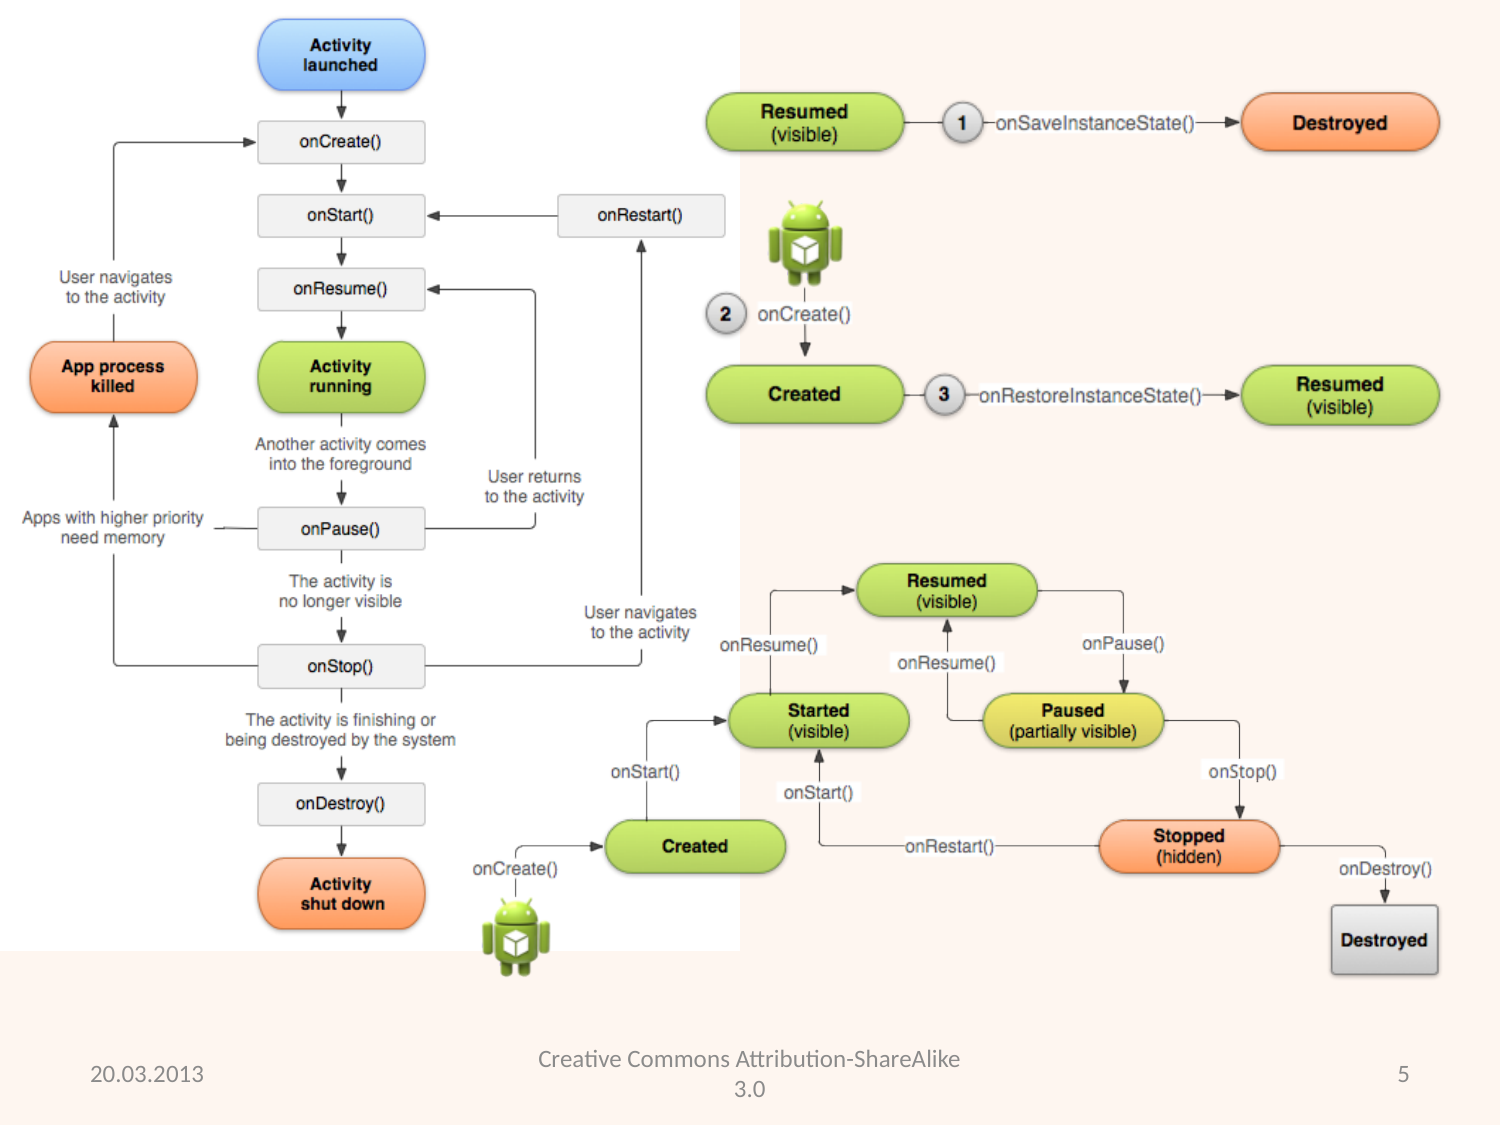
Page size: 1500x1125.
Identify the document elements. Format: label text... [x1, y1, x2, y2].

footer Creative Commons Attribution-ShareAlike 3.0 [512, 1042, 988, 1103]
slide_number 5 [1074, 1042, 1425, 1103]
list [0, 0, 740, 951]
picture [690, 77, 1455, 442]
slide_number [75, 1042, 425, 1103]
picture [466, 550, 1452, 990]
